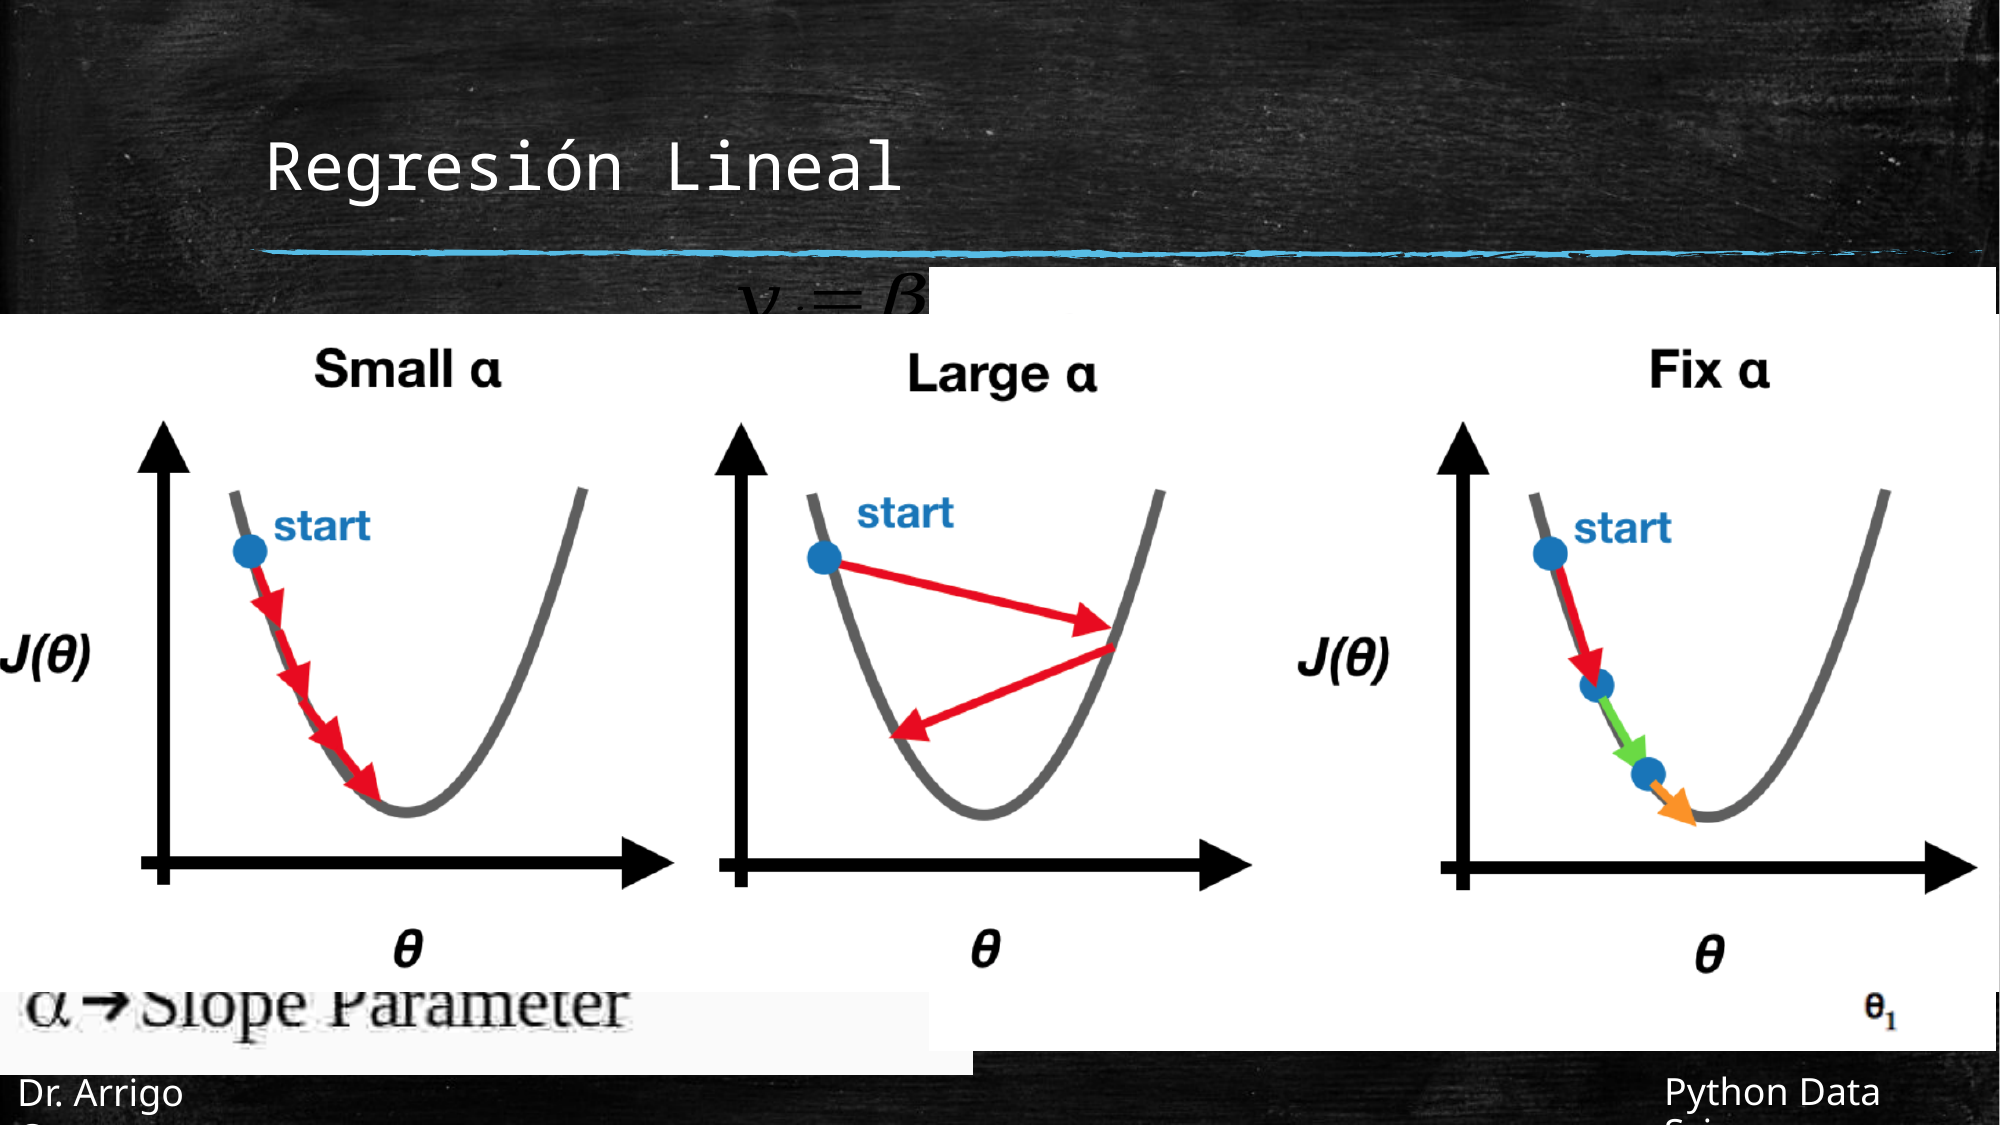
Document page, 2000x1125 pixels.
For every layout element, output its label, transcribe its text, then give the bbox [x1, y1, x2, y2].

title Regresión Lineal [249, 45, 1750, 213]
picture [0, 267, 2000, 1075]
